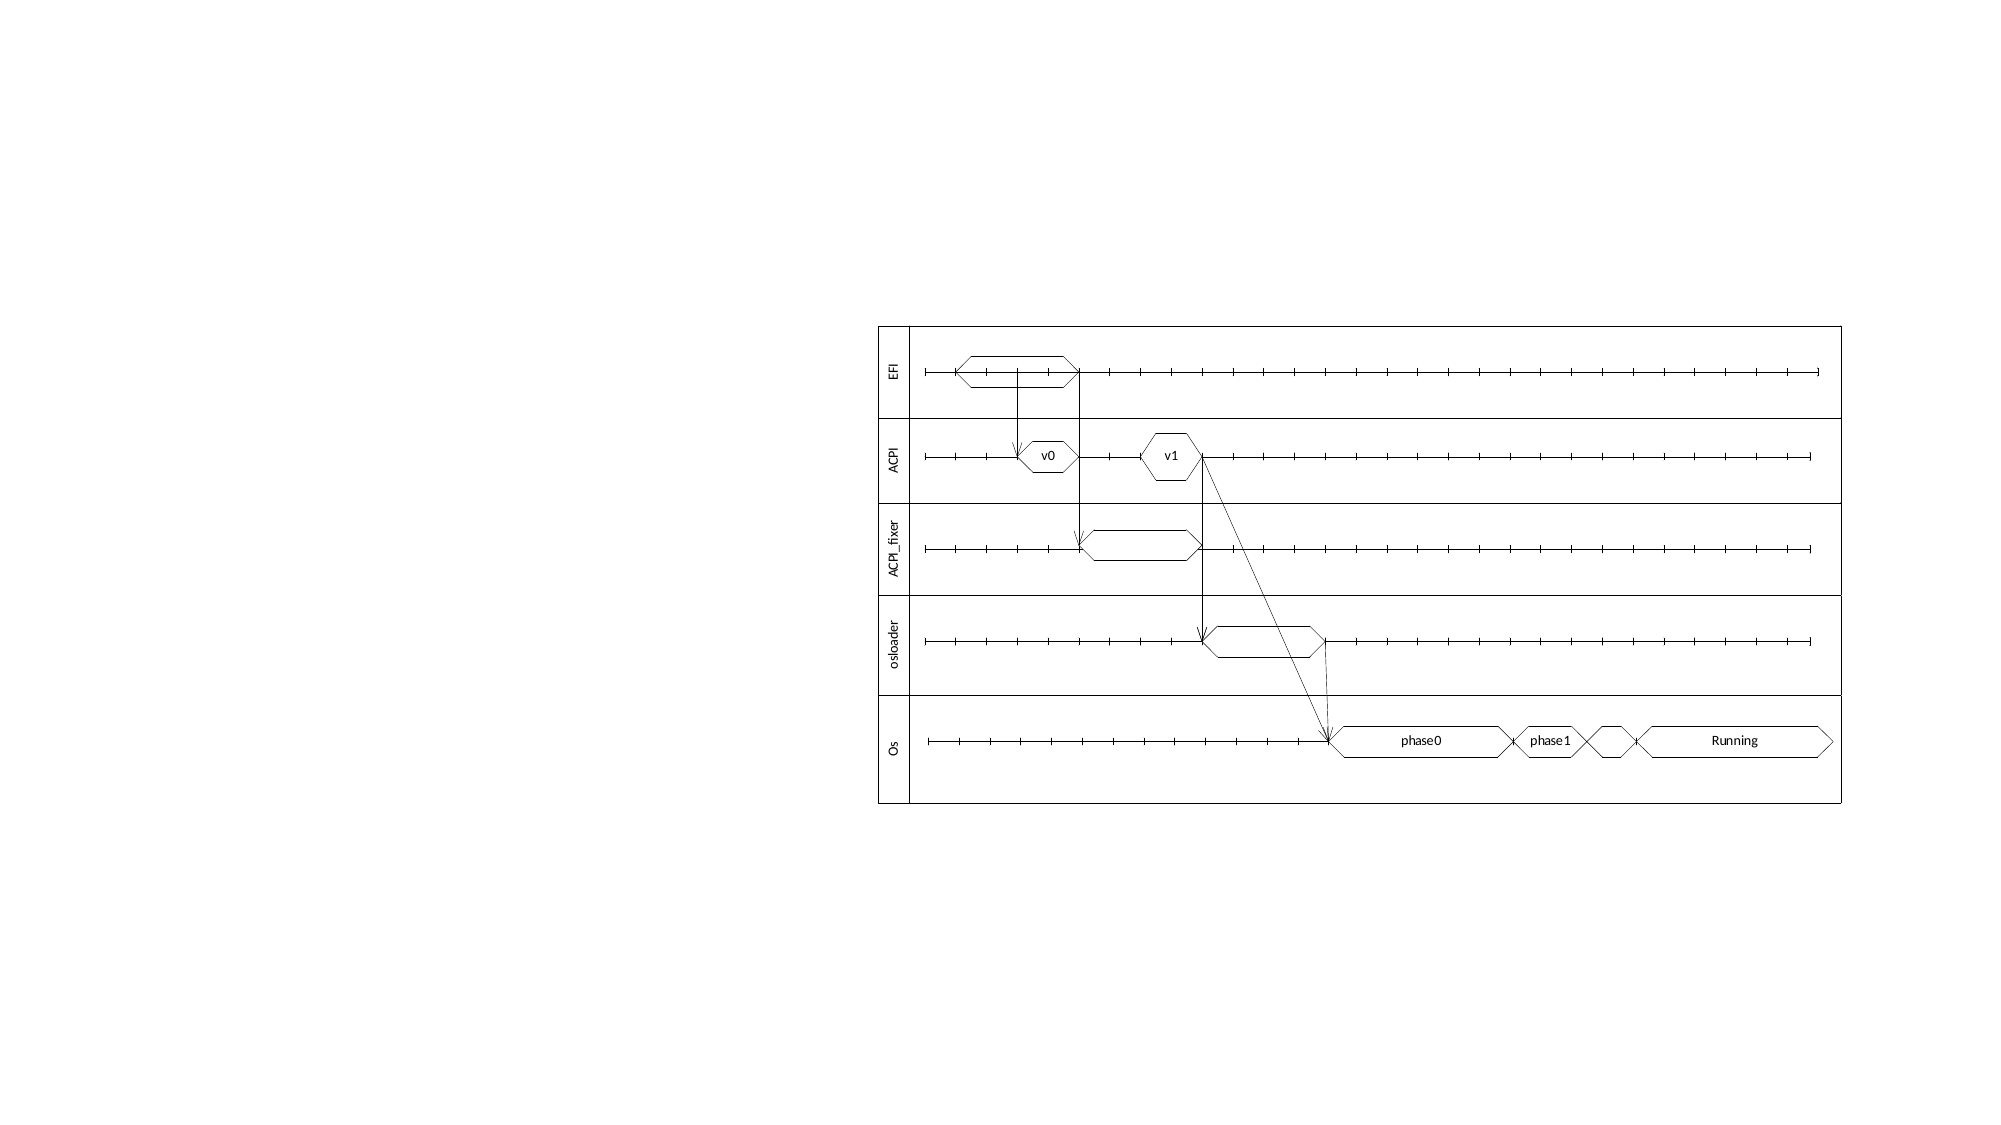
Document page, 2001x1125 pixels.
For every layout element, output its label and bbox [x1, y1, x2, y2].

picture [849, 298, 1864, 827]
